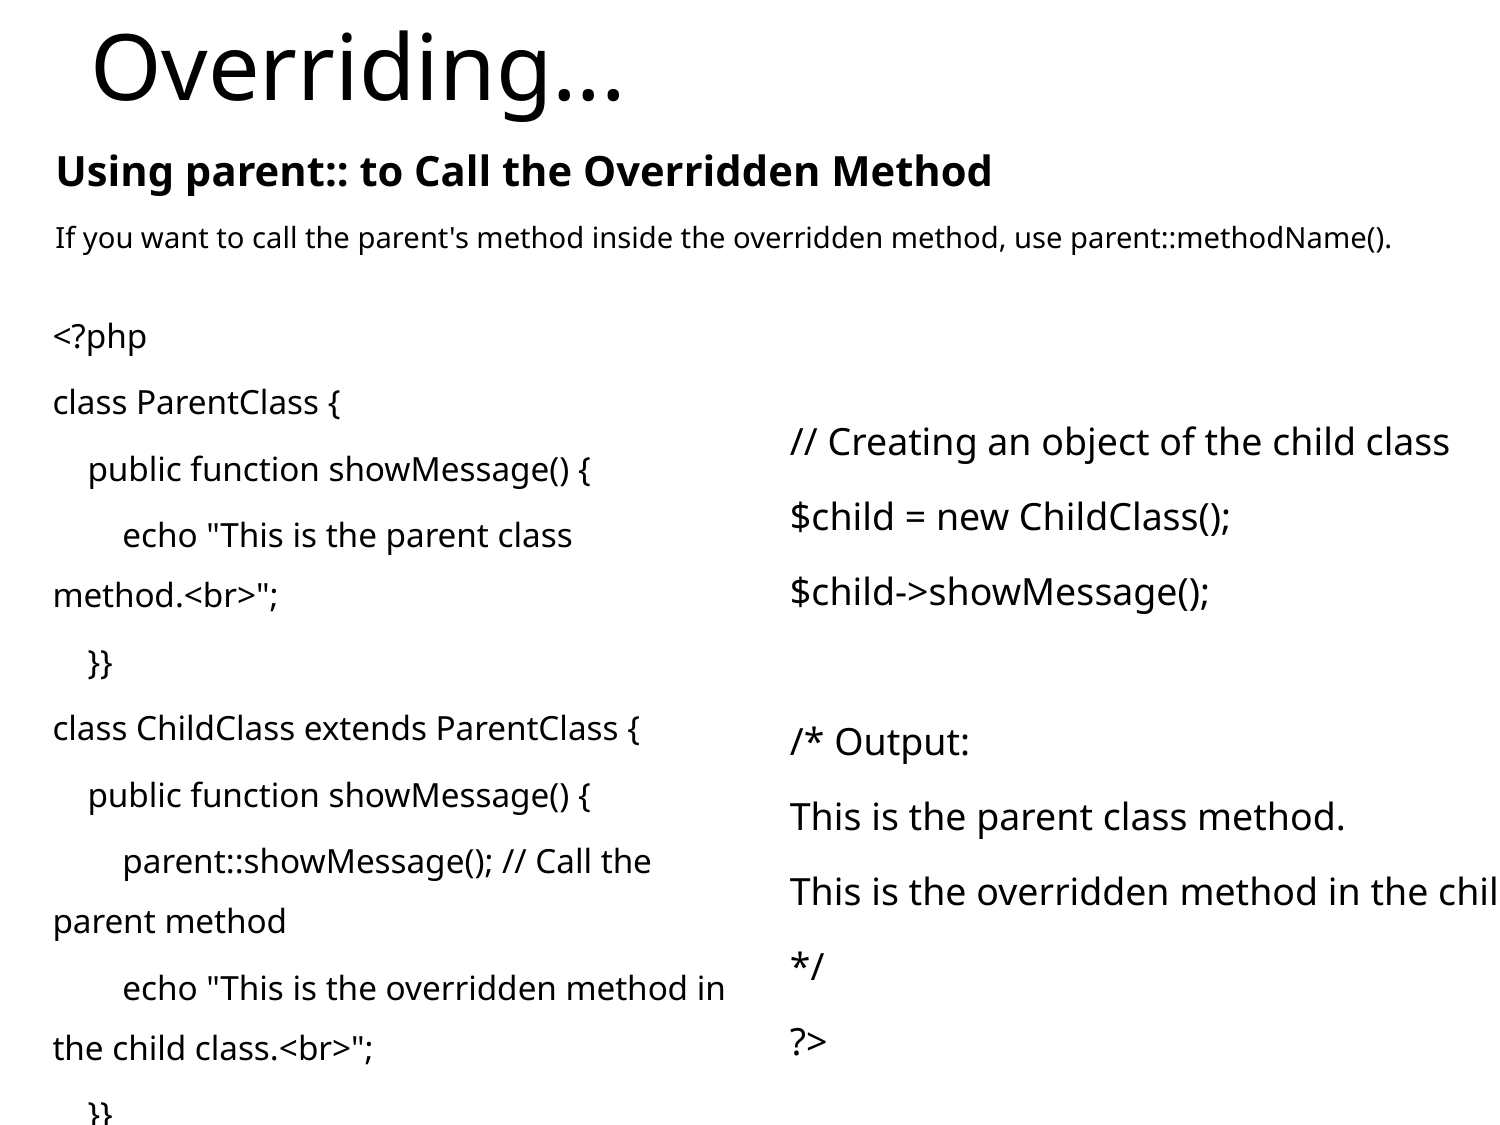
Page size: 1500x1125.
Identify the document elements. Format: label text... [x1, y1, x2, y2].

text_box Using parent:: to Call the Overridden Method If you want to call the parent's method inside the overridden method, use parent::methodName(). [40, 137, 1482, 298]
list <?php class ParentClass { public function showMessage() { echo "This is the parent class method.<br>"; }} class ChildClass extends ParentClass { public function showMessage() { parent::showMessage(); // Call the parent method echo "This is the overridden method in the child class.<br>"; }} [37, 287, 774, 1125]
text_box // Creating an object of the child class $child = new ChildClass(); $child->showMessage(); /* Output: This is the parent class method. This is the overridden method in the child class. */ ?> [774, 387, 1500, 1125]
title Overriding... [75, 0, 1425, 137]
